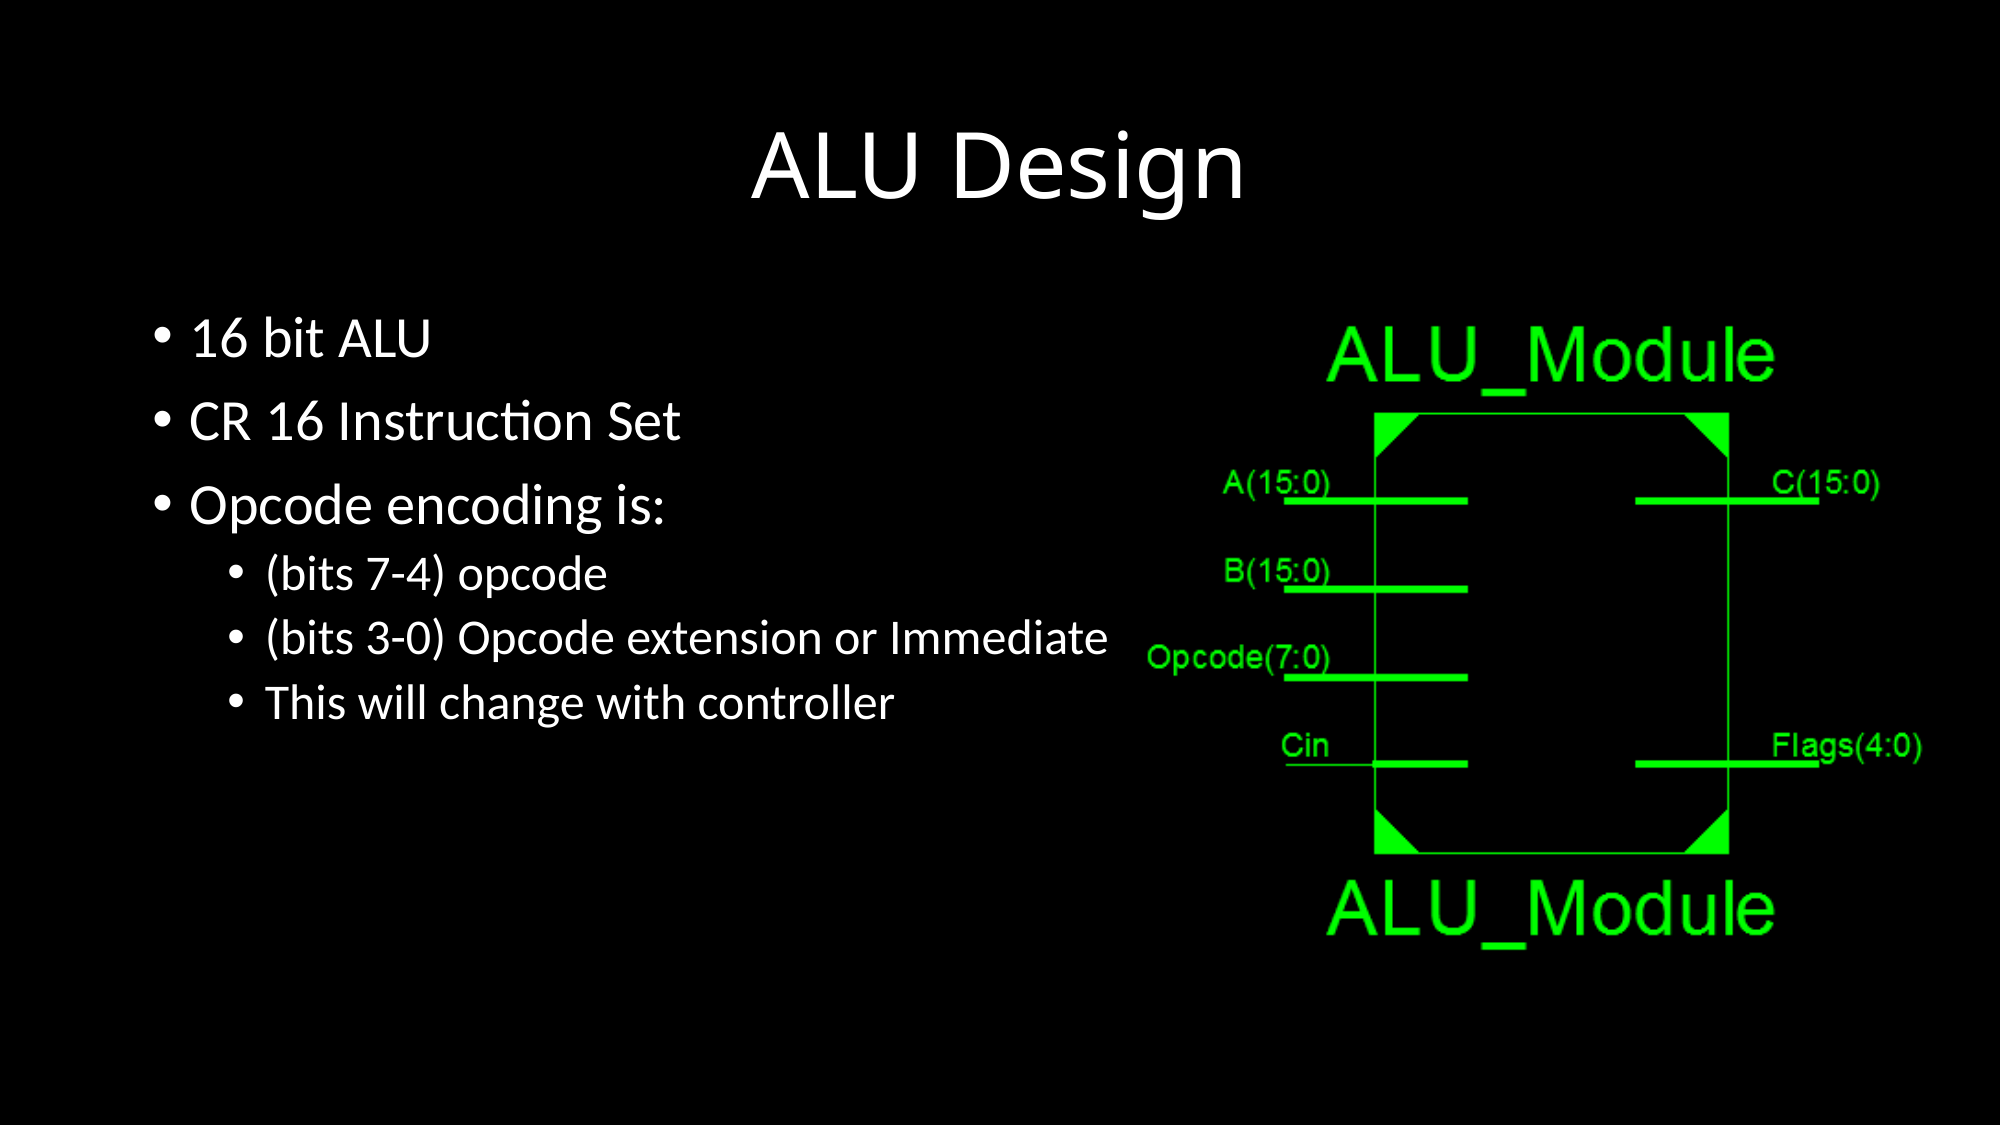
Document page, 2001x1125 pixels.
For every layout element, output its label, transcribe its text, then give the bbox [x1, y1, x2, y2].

list 16 bit ALU CR 16 Instruction Set Opcode encoding is: (bits 7-4) opcode (bits 3-0) Opcode extension or Immediate This will change with controller [137, 299, 1863, 1014]
picture [1141, 277, 1941, 987]
title ALU Design [137, 59, 1863, 278]
